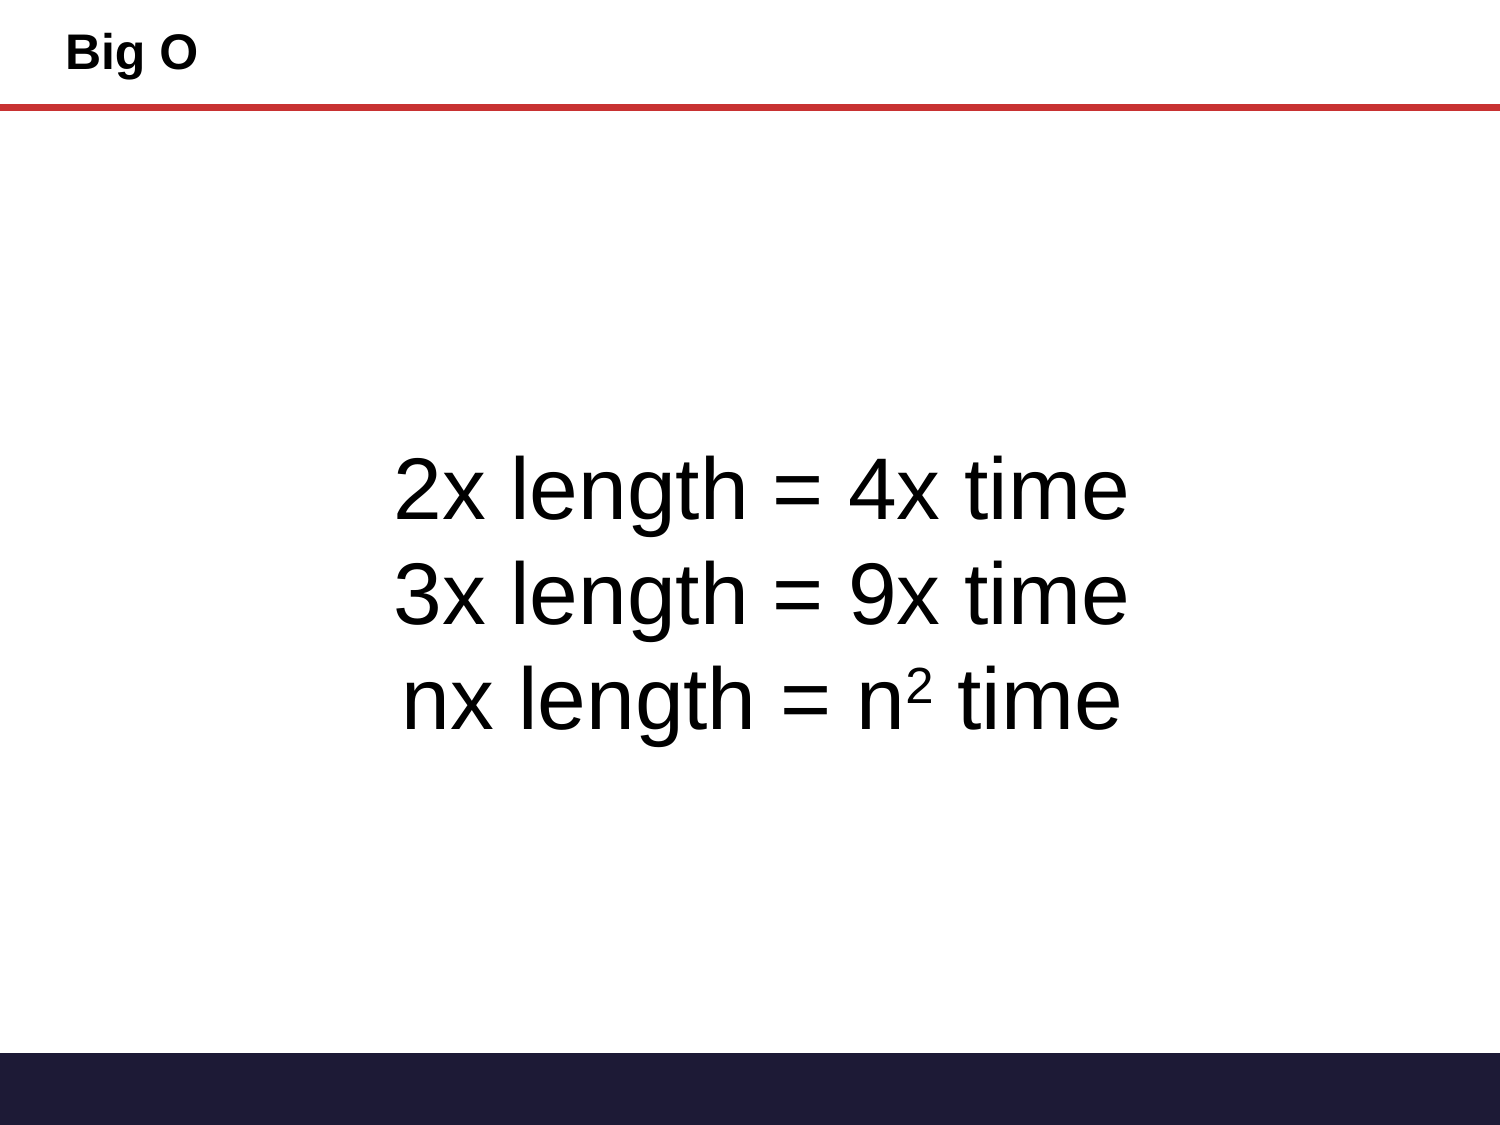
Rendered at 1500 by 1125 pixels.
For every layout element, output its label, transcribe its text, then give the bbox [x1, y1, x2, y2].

title Big O [50, 0, 1425, 108]
text_box 2x length = 4x time 3x length = 9x time nx length = n2 time [49, 424, 1475, 755]
